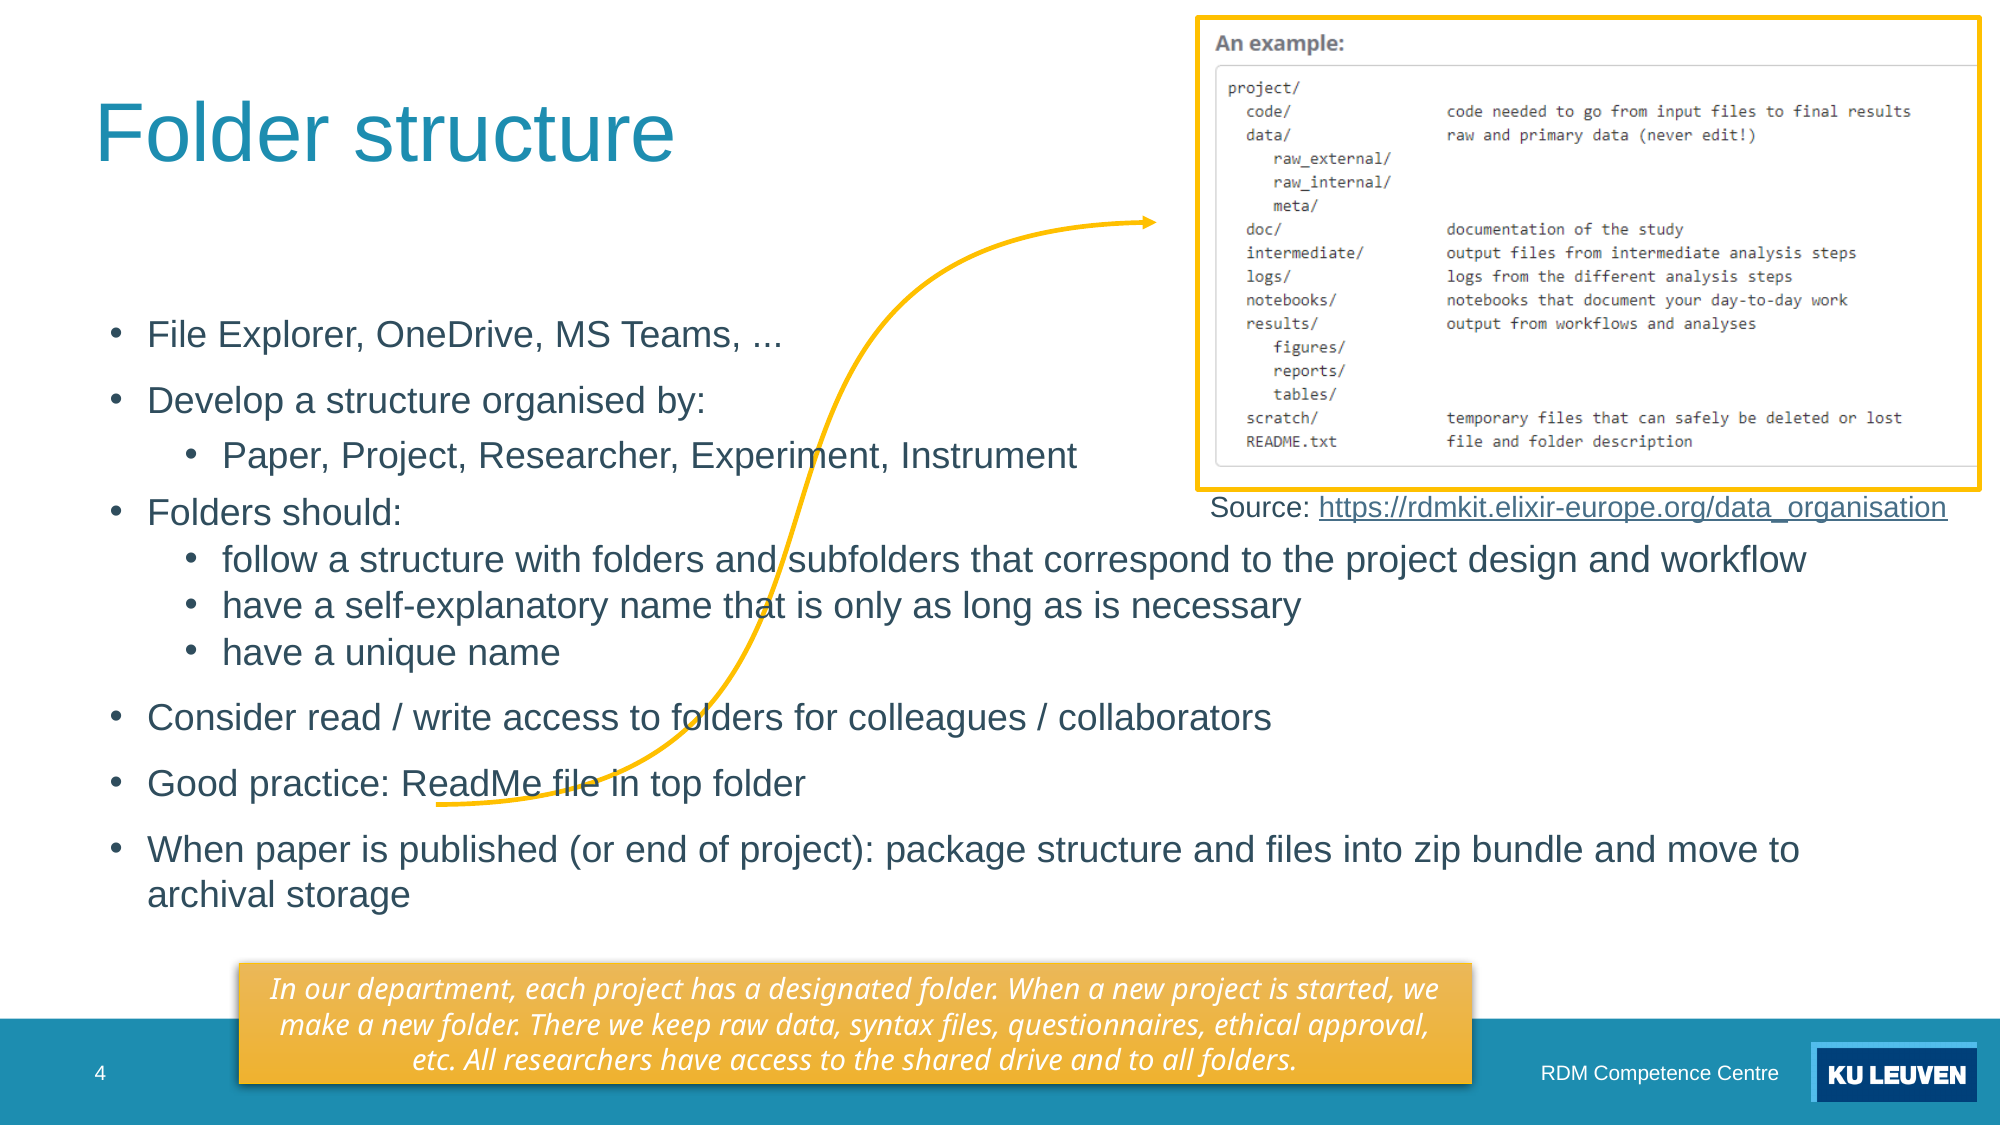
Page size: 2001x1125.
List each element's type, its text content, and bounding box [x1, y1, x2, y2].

picture [1811, 1042, 1977, 1102]
title Folder structure [94, 33, 1195, 223]
text_box Source: https://rdmkit.elixir-europe.org/data_organisation [1194, 480, 2000, 531]
text_box In our department, each project has a designated folder. When a new project is started, we make a new folder. There we keep raw data, syntax files, questionnaires, ethical approval, etc. All researchers have access to the shared drive and to all folders. [238, 963, 1472, 1084]
list File Explorer, OneDrive, MS Teams, ... Develop a structure organised by: Paper, Project, Researcher, Experiment, Instrument Folders should: follow a structure with folders and subfolders that correspond to the project design and workflow have a self-explanatory name that is only as long as is necessary have a unique name Consider read / write access to folders for colleagues / collaborators Good practice: ReadMe file in top folder When paper is published (or end of project): package structure and files into zip bundle and move to archival storage [94, 302, 1906, 1035]
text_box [435, 222, 1157, 805]
footer RDM Competence Centre [989, 1018, 1809, 1125]
slide_number 4 [94, 1018, 201, 1125]
picture [1200, 19, 1977, 488]
